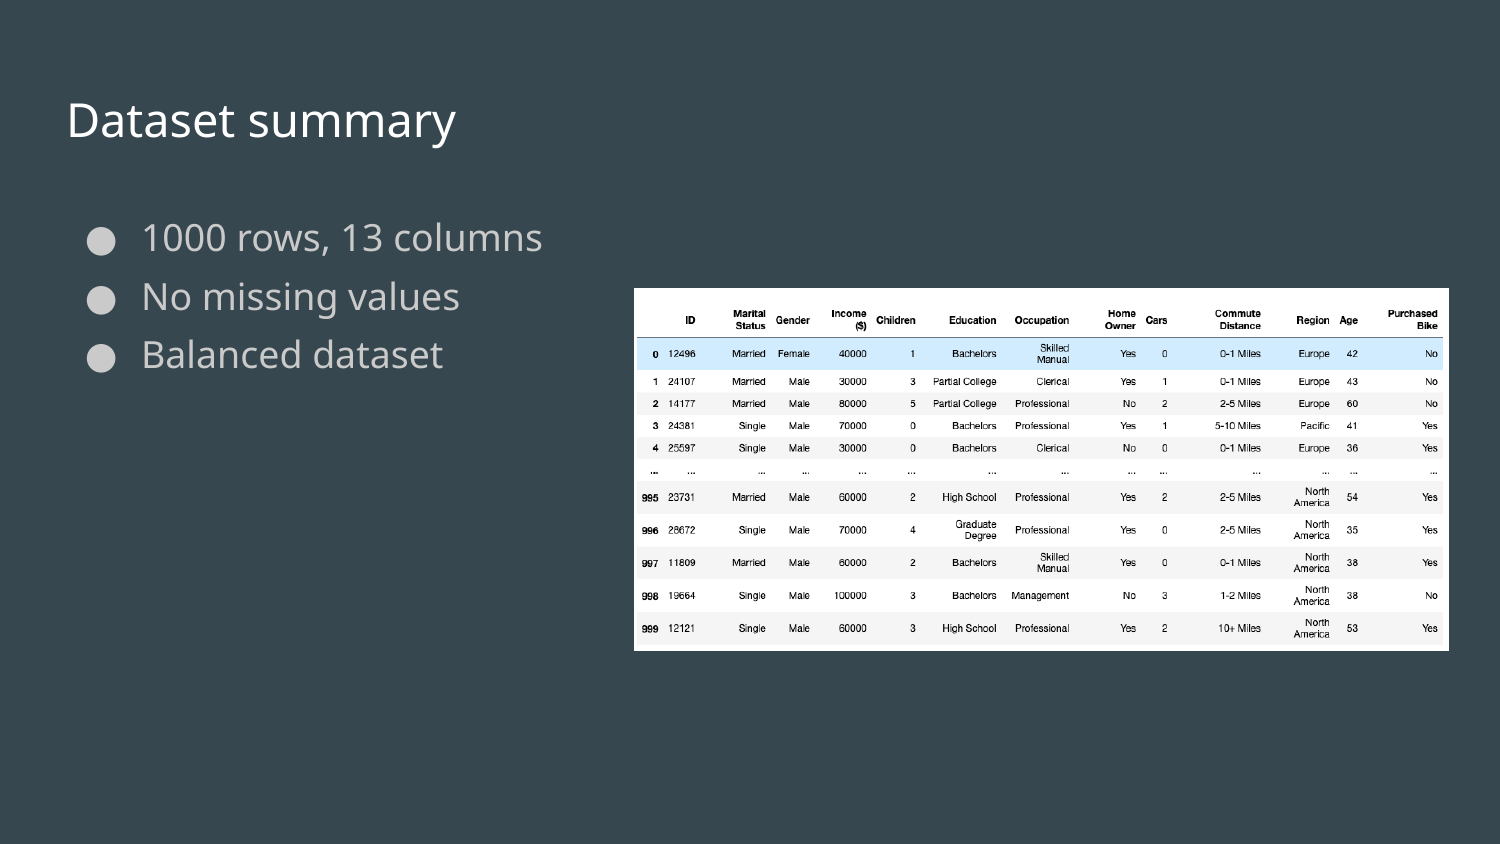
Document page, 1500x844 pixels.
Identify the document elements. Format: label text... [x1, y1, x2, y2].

title Dataset summary [51, 72, 1449, 167]
list 1000 rows, 13 columns No missing values Balanced dataset [51, 189, 1449, 750]
picture [634, 288, 1450, 651]
